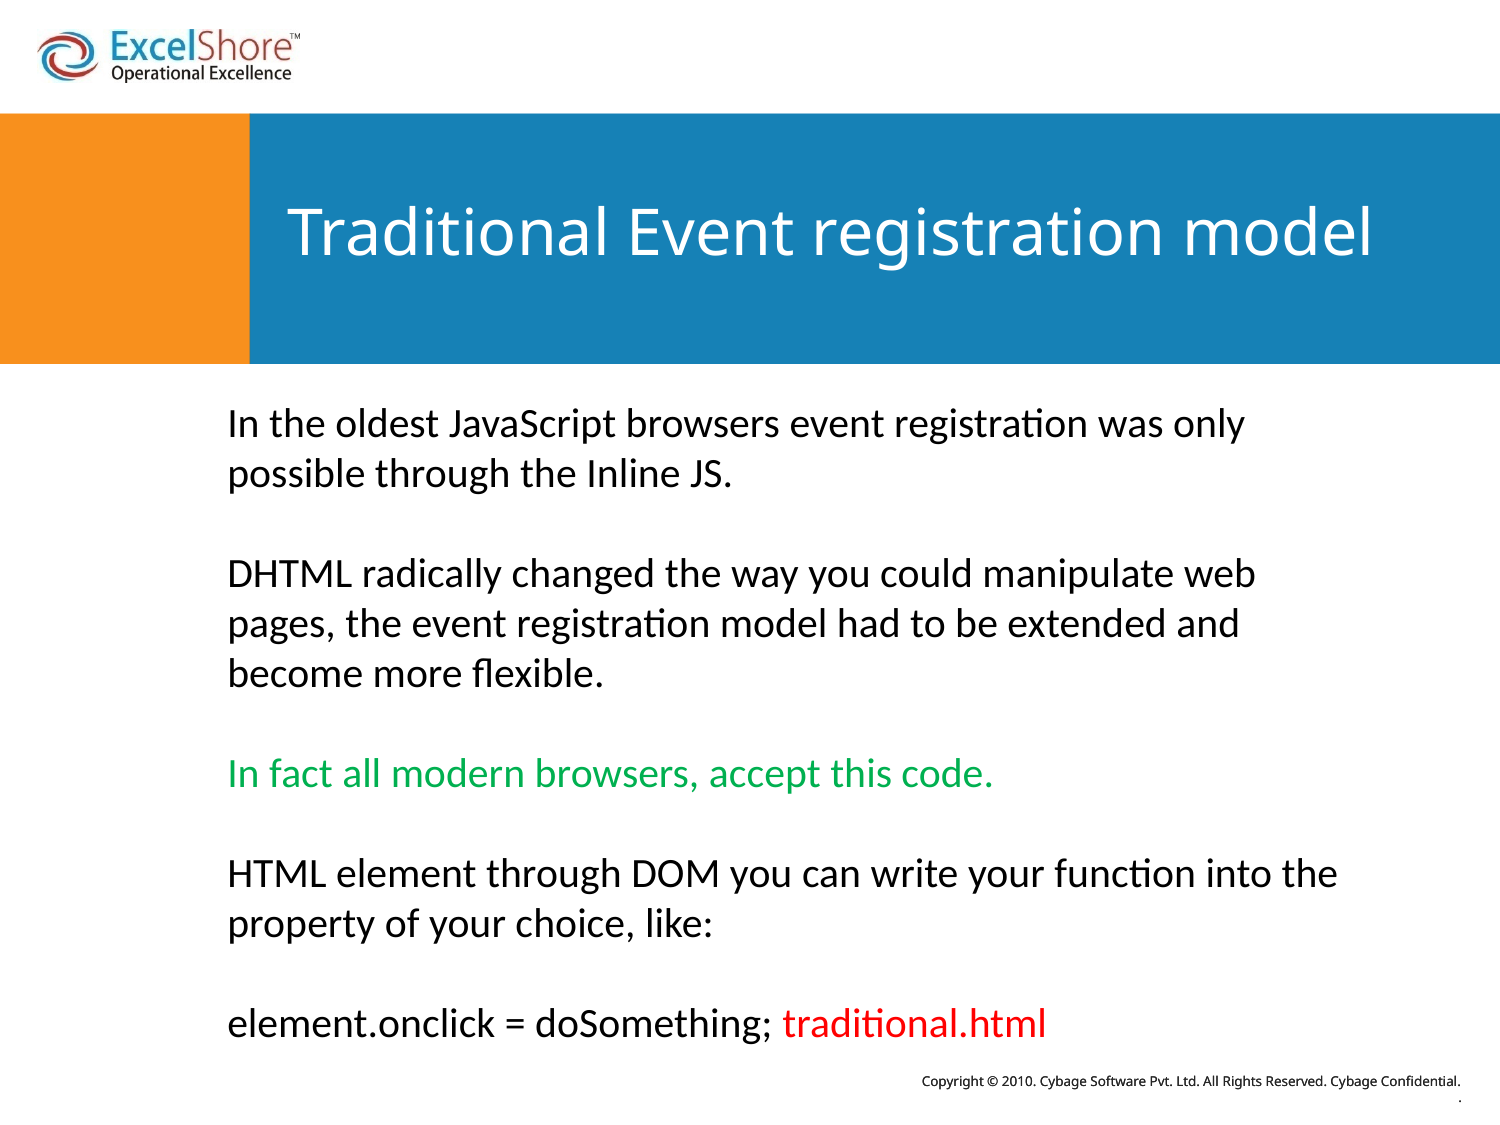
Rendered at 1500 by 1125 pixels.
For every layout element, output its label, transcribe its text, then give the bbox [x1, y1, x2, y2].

text_box In the oldest JavaScript browsers event registration was only possible through the Inline JS. DHTML radically changed the way you could manipulate web pages, the event registration model had to be extended and become more flexible. In fact all modern browsers, accept this code. HTML element through DOM you can write your function into the property of your choice, like: element.onclick = doSomething; traditional.html [212, 388, 1363, 1125]
title Traditional Event registration model [272, 183, 1463, 277]
picture [37, 29, 300, 83]
